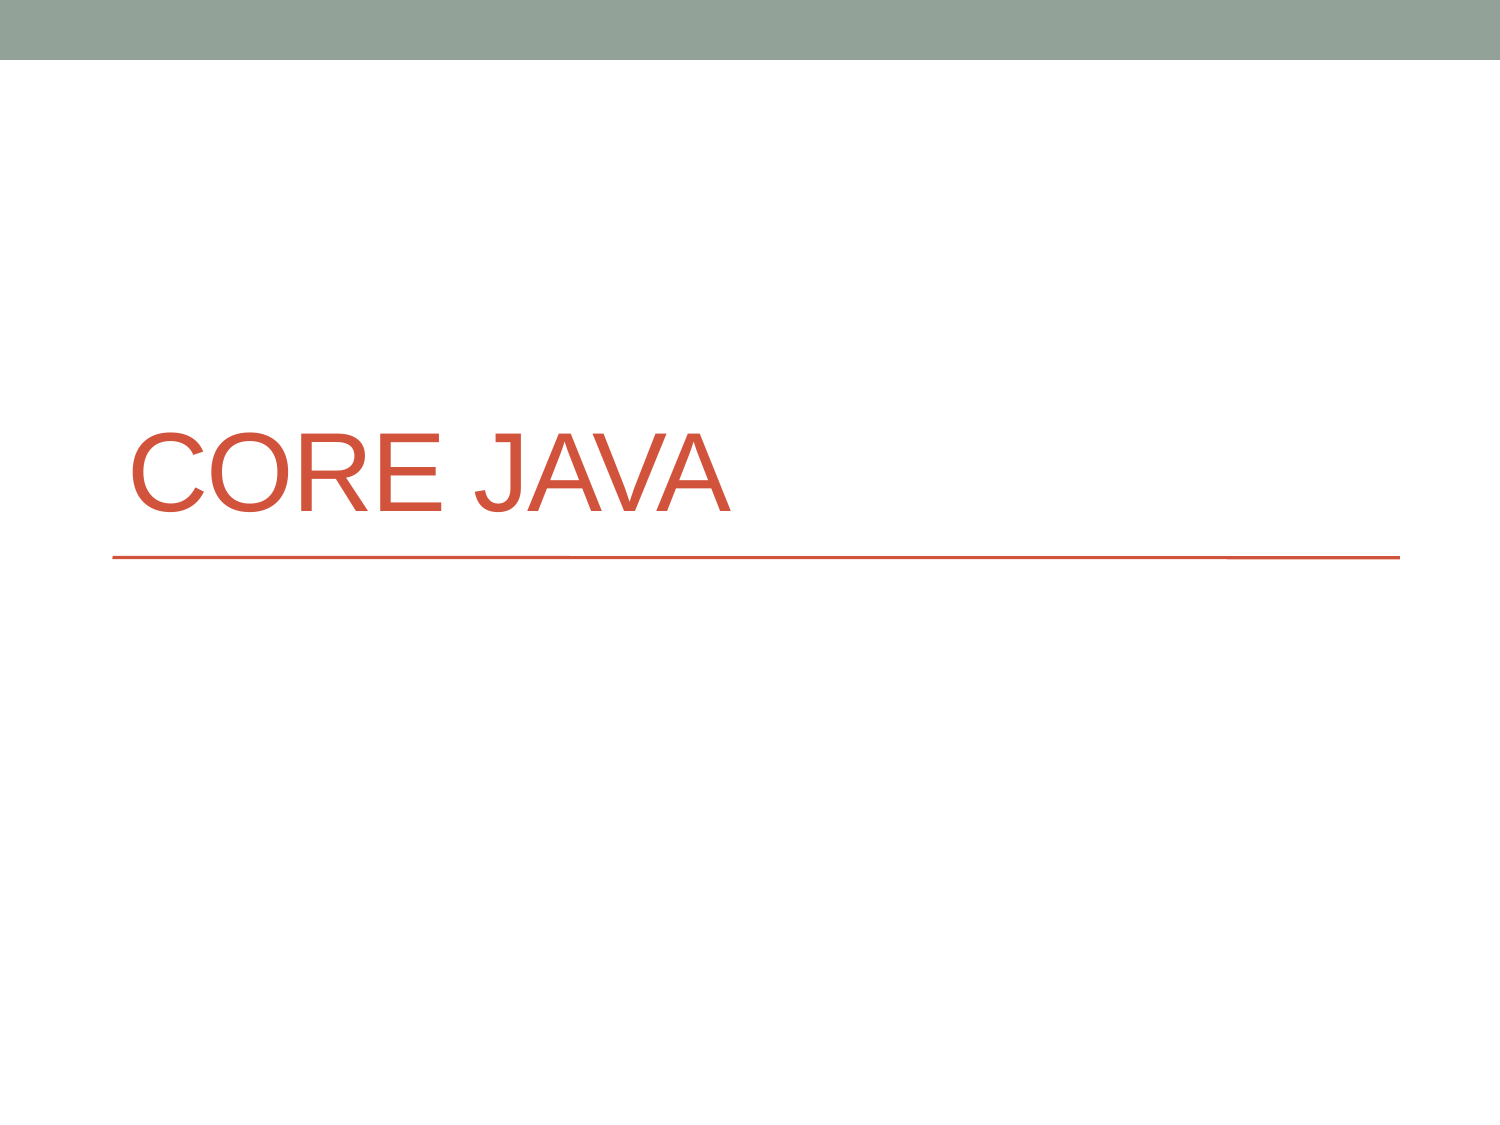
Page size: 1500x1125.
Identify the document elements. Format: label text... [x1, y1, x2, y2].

title Core java [112, 224, 1400, 542]
